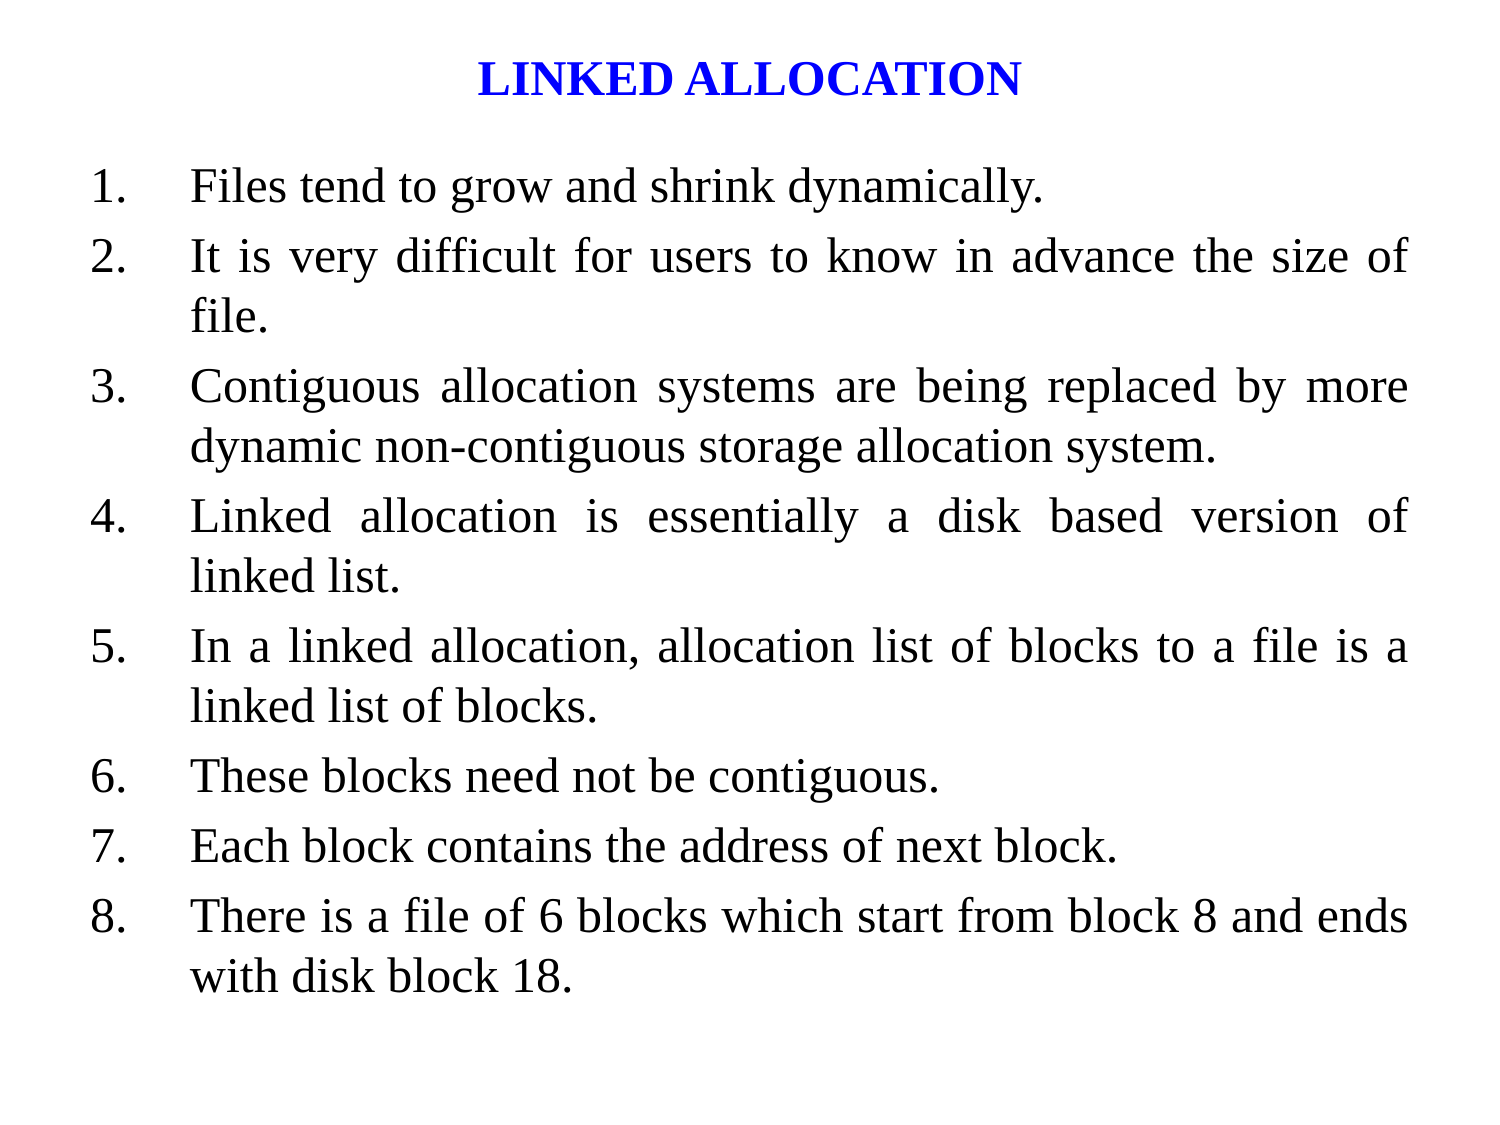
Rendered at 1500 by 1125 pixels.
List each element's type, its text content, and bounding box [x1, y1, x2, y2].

list Files tend to grow and shrink dynamically. It is very difficult for users to know in advance the size of file. Contiguous allocation systems are being replaced by more dynamic non-contiguous storage allocation system. Linked allocation is essentially a disk based version of linked list. In a linked allocation, allocation list of blocks to a file is a linked list of blocks. These blocks need not be contiguous. Each block contains the address of next block. There is a file of 6 blocks which start from block 8 and ends with disk block 18. [74, 144, 1426, 1076]
title LINKED ALLOCATION [74, 24, 1426, 126]
